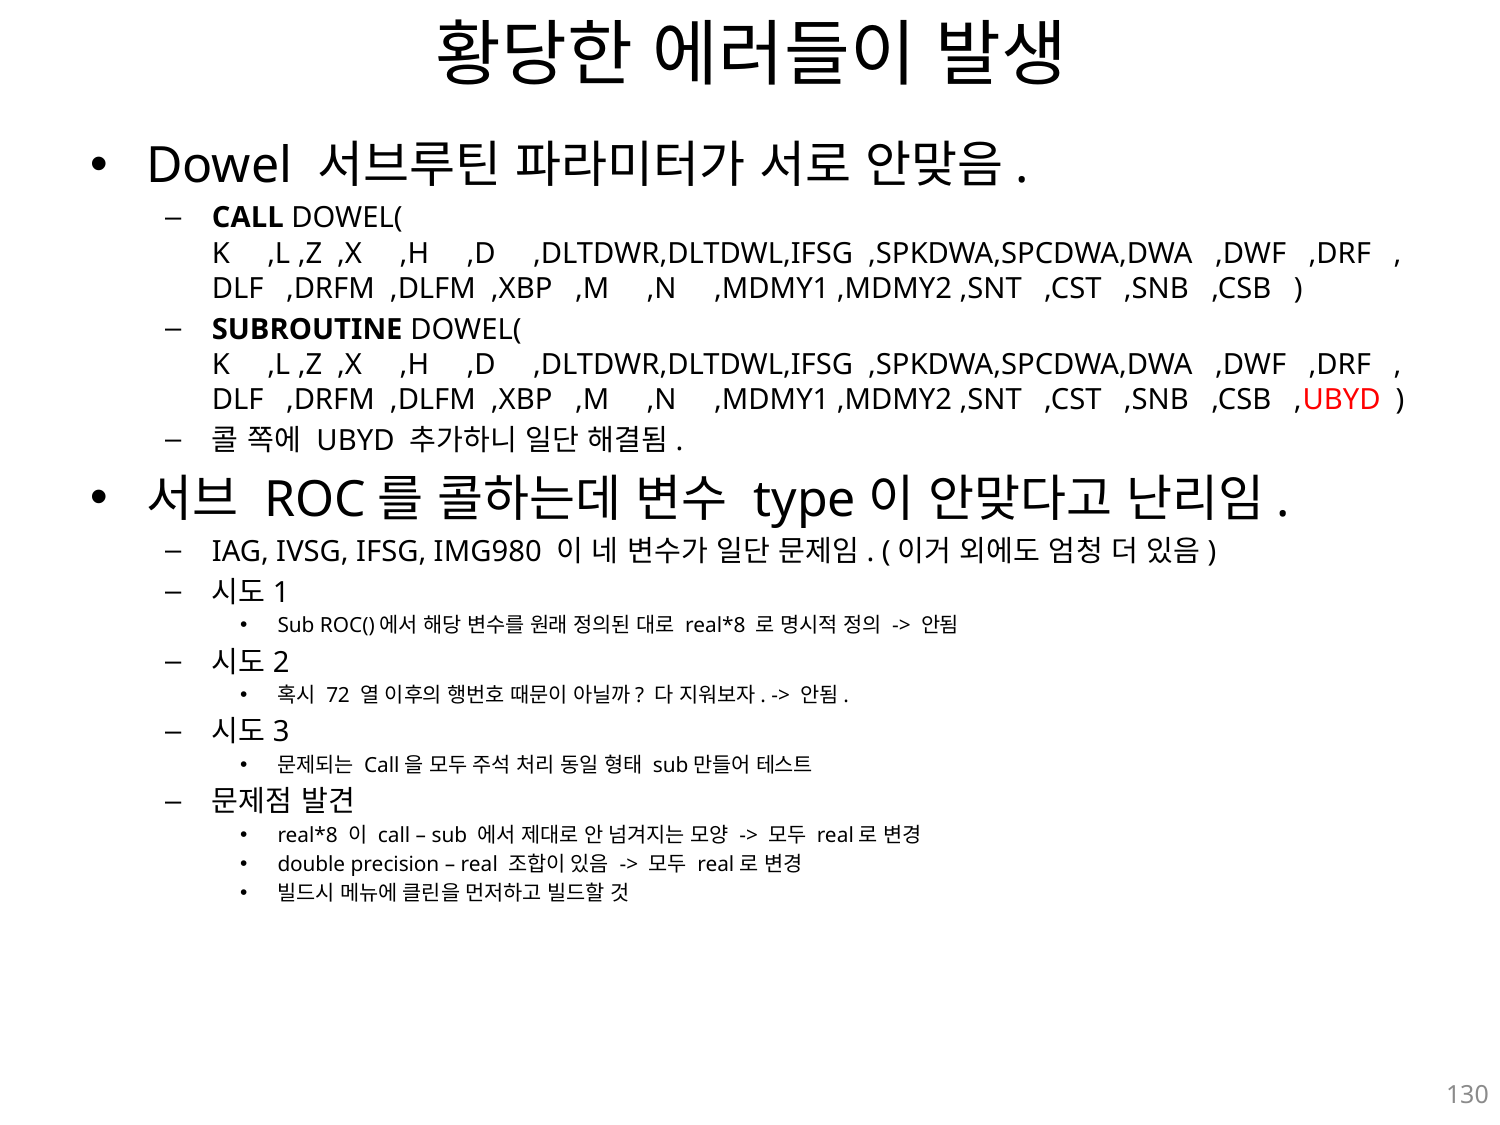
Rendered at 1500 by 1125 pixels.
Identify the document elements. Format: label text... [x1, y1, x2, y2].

list Dowel 서브루틴 파라미터가 서로 안맞음. CALL DOWEL( K ,L ,Z ,X ,H ,D ,DLTDWR,DLTDWL,IFSG ,SPKDWA,SPCDWA,DWA ,DWF ,DRF ,DLF ,DRFM ,DLFM ,XBP ,M ,N ,MDMY1 ,MDMY2 ,SNT ,CST ,SNB ,CSB ) SUBROUTINE DOWEL( K ,L ,Z ,X ,H ,D ,DLTDWR,DLTDWL,IFSG ,SPKDWA,SPCDWA,DWA ,DWF ,DRF ,DLF ,DRFM ,DLFM ,XBP ,M ,N ,MDMY1 ,MDMY2 ,SNT ,CST ,SNB ,CSB ,UBYD ) 콜 쪽에 UBYD 추가하니 일단 해결됨. 서브 ROC를 콜하는데 변수 type이 안맞다고 난리임. IAG, IVSG, IFSG, IMG980 이 네 변수가 일단 문제임. (이거 외에도 엄청 더 있음) 시도1 Sub ROC()에서 해당 변수를 원래 정의된 대로 real*8 로 명시적 정의 -> 안됨 시도2 혹시 72 열 이후의 행번호 때문이 아닐까? 다 지워보자. -> 안됨. 시도3 문제되는 Call을 모두 주석 처리 동일 형태 sub만들어 테스트 문제점 발견 real*8 이 call – sub 에서 제대로 안 넘겨지는 모양 -> 모두 real로 변경 double precision – real 조합이 있음 -> 모두 real로 변경 빌드시 메뉴에 클린을 먼저하고 빌드할 것 [75, 125, 1425, 1005]
slide_number 130 [1153, 1065, 1500, 1125]
title 황당한 에러들이 발생 [76, 0, 1427, 102]
